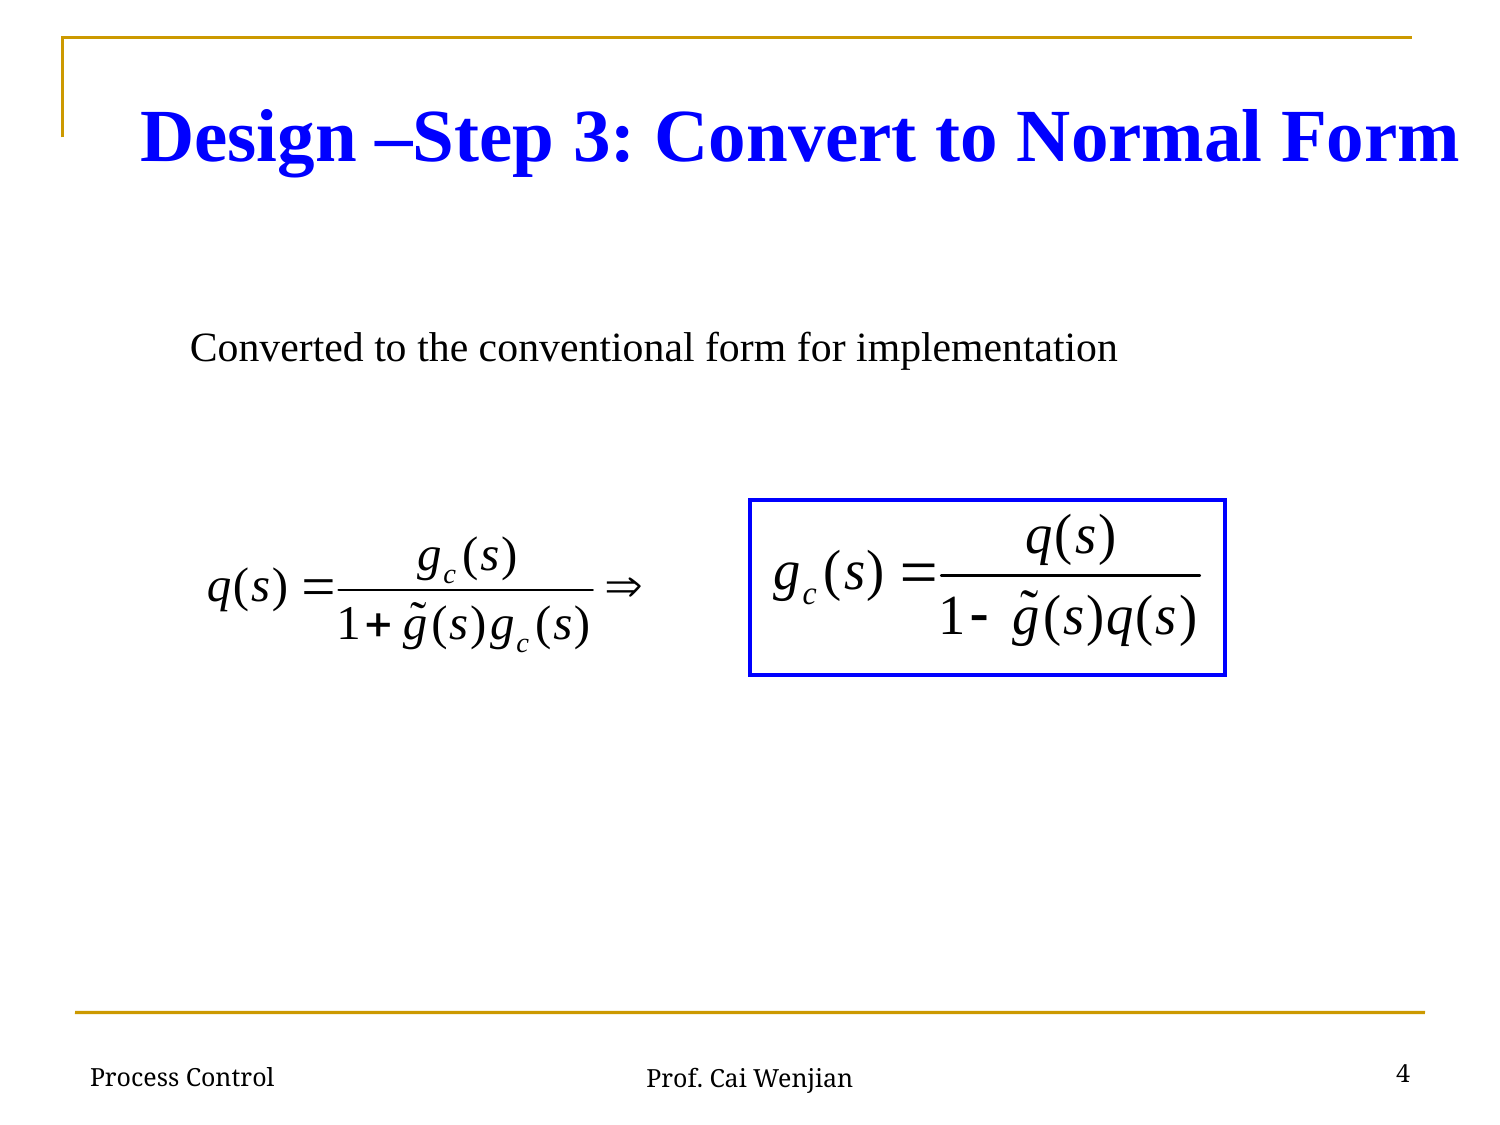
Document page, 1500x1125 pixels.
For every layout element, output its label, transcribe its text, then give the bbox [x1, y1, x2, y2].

text_box [750, 500, 1225, 675]
title Design –Step 3: Convert to Normal Form [125, 75, 1500, 188]
slide_number Process Control [74, 1023, 426, 1100]
slide_number 4 [1074, 1023, 1426, 1100]
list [762, 499, 1213, 657]
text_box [199, 524, 661, 663]
footer Prof. Cai Wenjian [512, 1024, 988, 1101]
text_box Converted to the conventional form for implementation [174, 312, 1188, 378]
